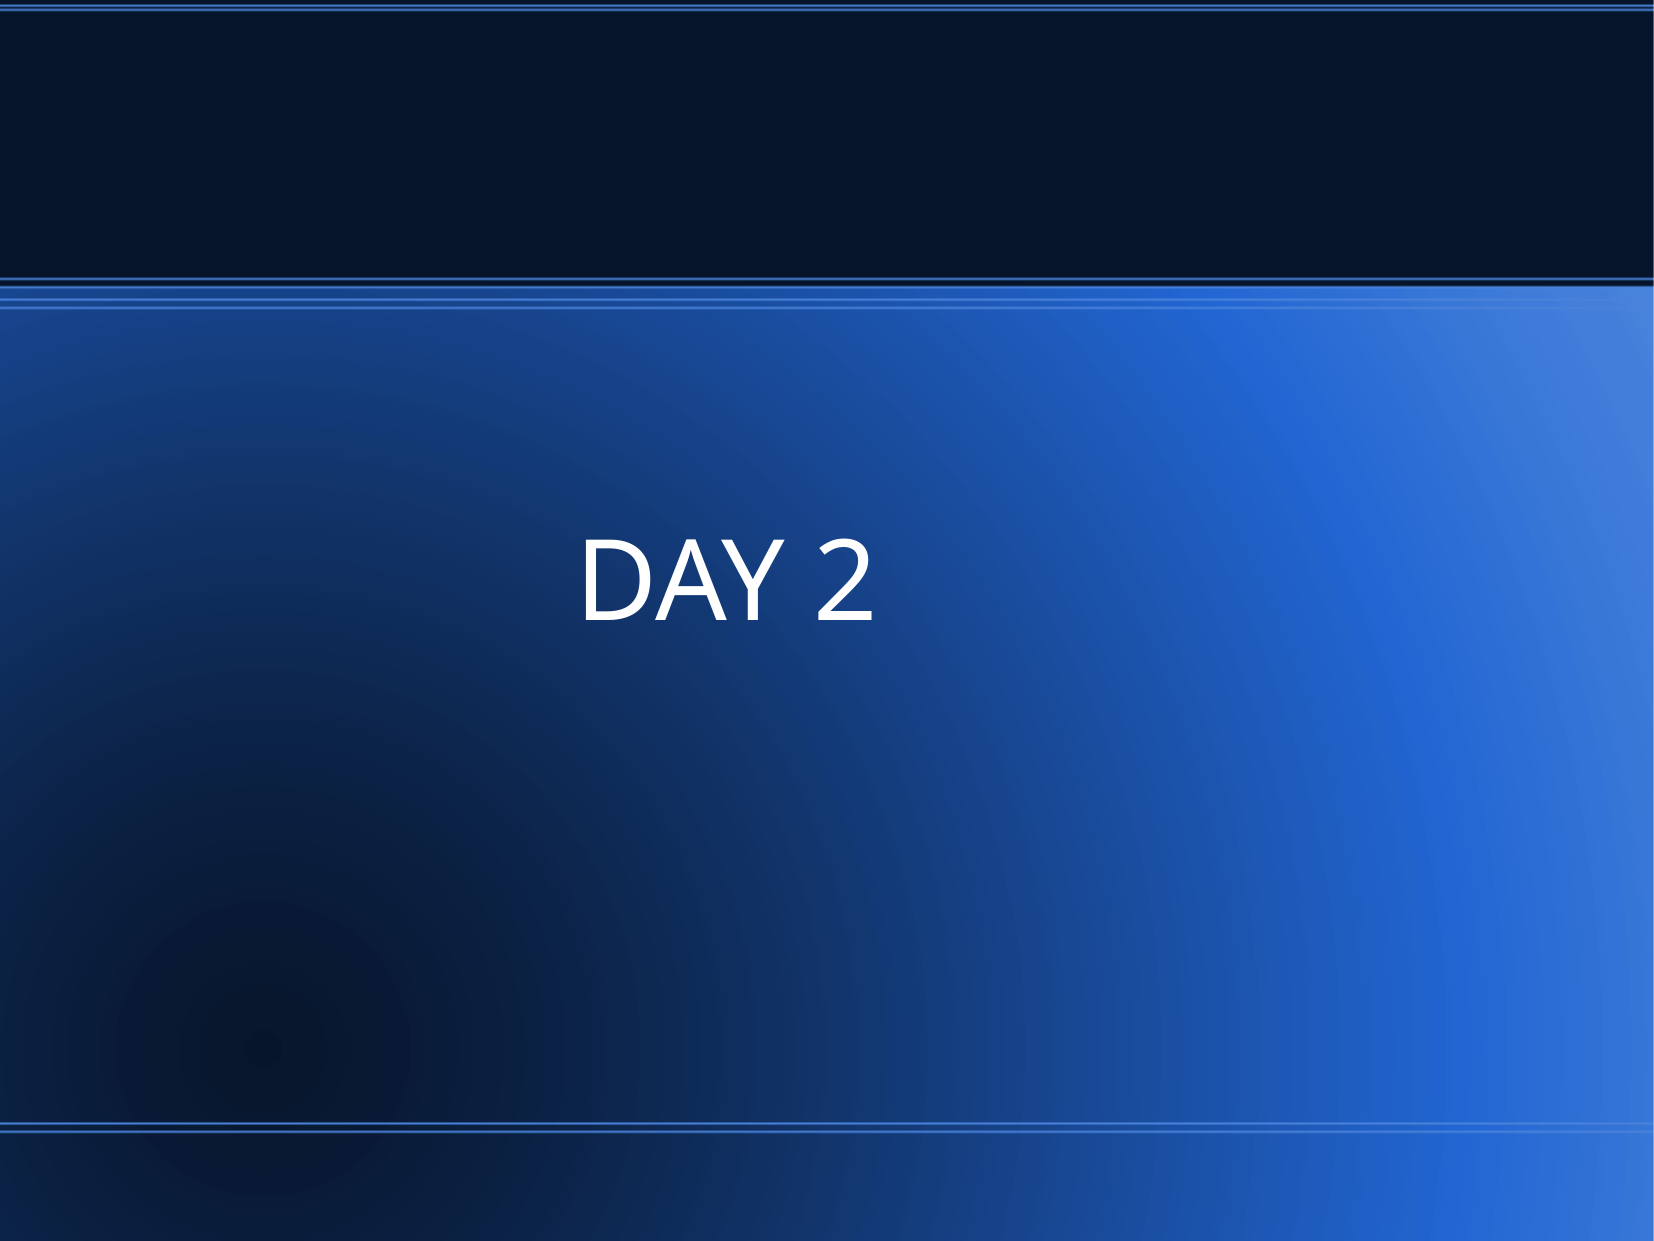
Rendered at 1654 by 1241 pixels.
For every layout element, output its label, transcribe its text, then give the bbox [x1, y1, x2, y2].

subtitle DAY 2 [41, 315, 1530, 1182]
picture [0, 0, 1654, 1241]
